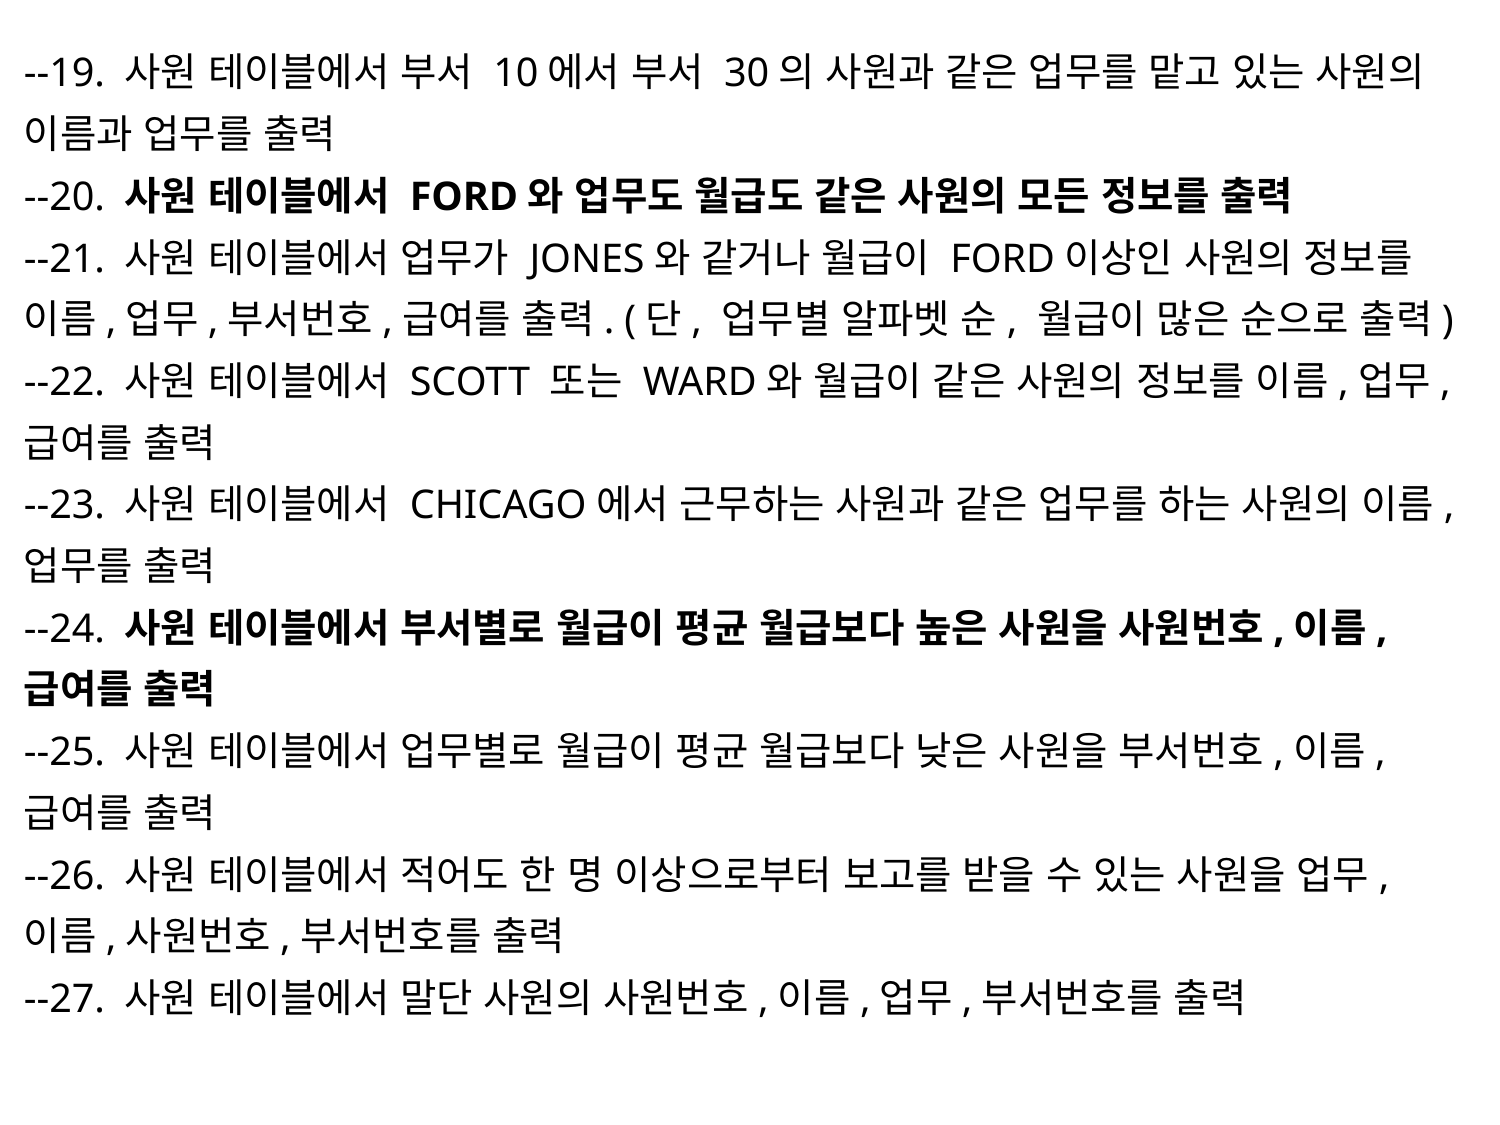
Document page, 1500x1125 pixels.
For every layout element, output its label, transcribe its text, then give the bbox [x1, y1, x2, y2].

text_box --19. 사원 테이블에서 부서 10에서 부서 30의 사원과 같은 업무를 맡고 있는 사원의 이름과 업무를 출력 --20. 사원 테이블에서 FORD와 업무도 월급도 같은 사원의 모든 정보를 출력 --21. 사원 테이블에서 업무가 JONES와 같거나 월급이 FORD이상인 사원의 정보를 이름,업무,부서번호,급여를 출력. (단, 업무별 알파벳 순, 월급이 많은 순으로 출력) --22. 사원 테이블에서 SCOTT 또는 WARD와 월급이 같은 사원의 정보를 이름,업무,급여를 출력 --23. 사원 테이블에서 CHICAGO에서 근무하는 사원과 같은 업무를 하는 사원의 이름,업무를 출력 --24. 사원 테이블에서 부서별로 월급이 평균 월급보다 높은 사원을 사원번호,이름,급여를 출력 --25. 사원 테이블에서 업무별로 월급이 평균 월급보다 낮은 사원을 부서번호,이름,급여를 출력 --26. 사원 테이블에서 적어도 한 명 이상으로부터 보고를 받을 수 있는 사원을 업무,이름,사원번호,부서번호를 출력 --27. 사원 테이블에서 말단 사원의 사원번호,이름,업무,부서번호를 출력 [9, 25, 1483, 1028]
